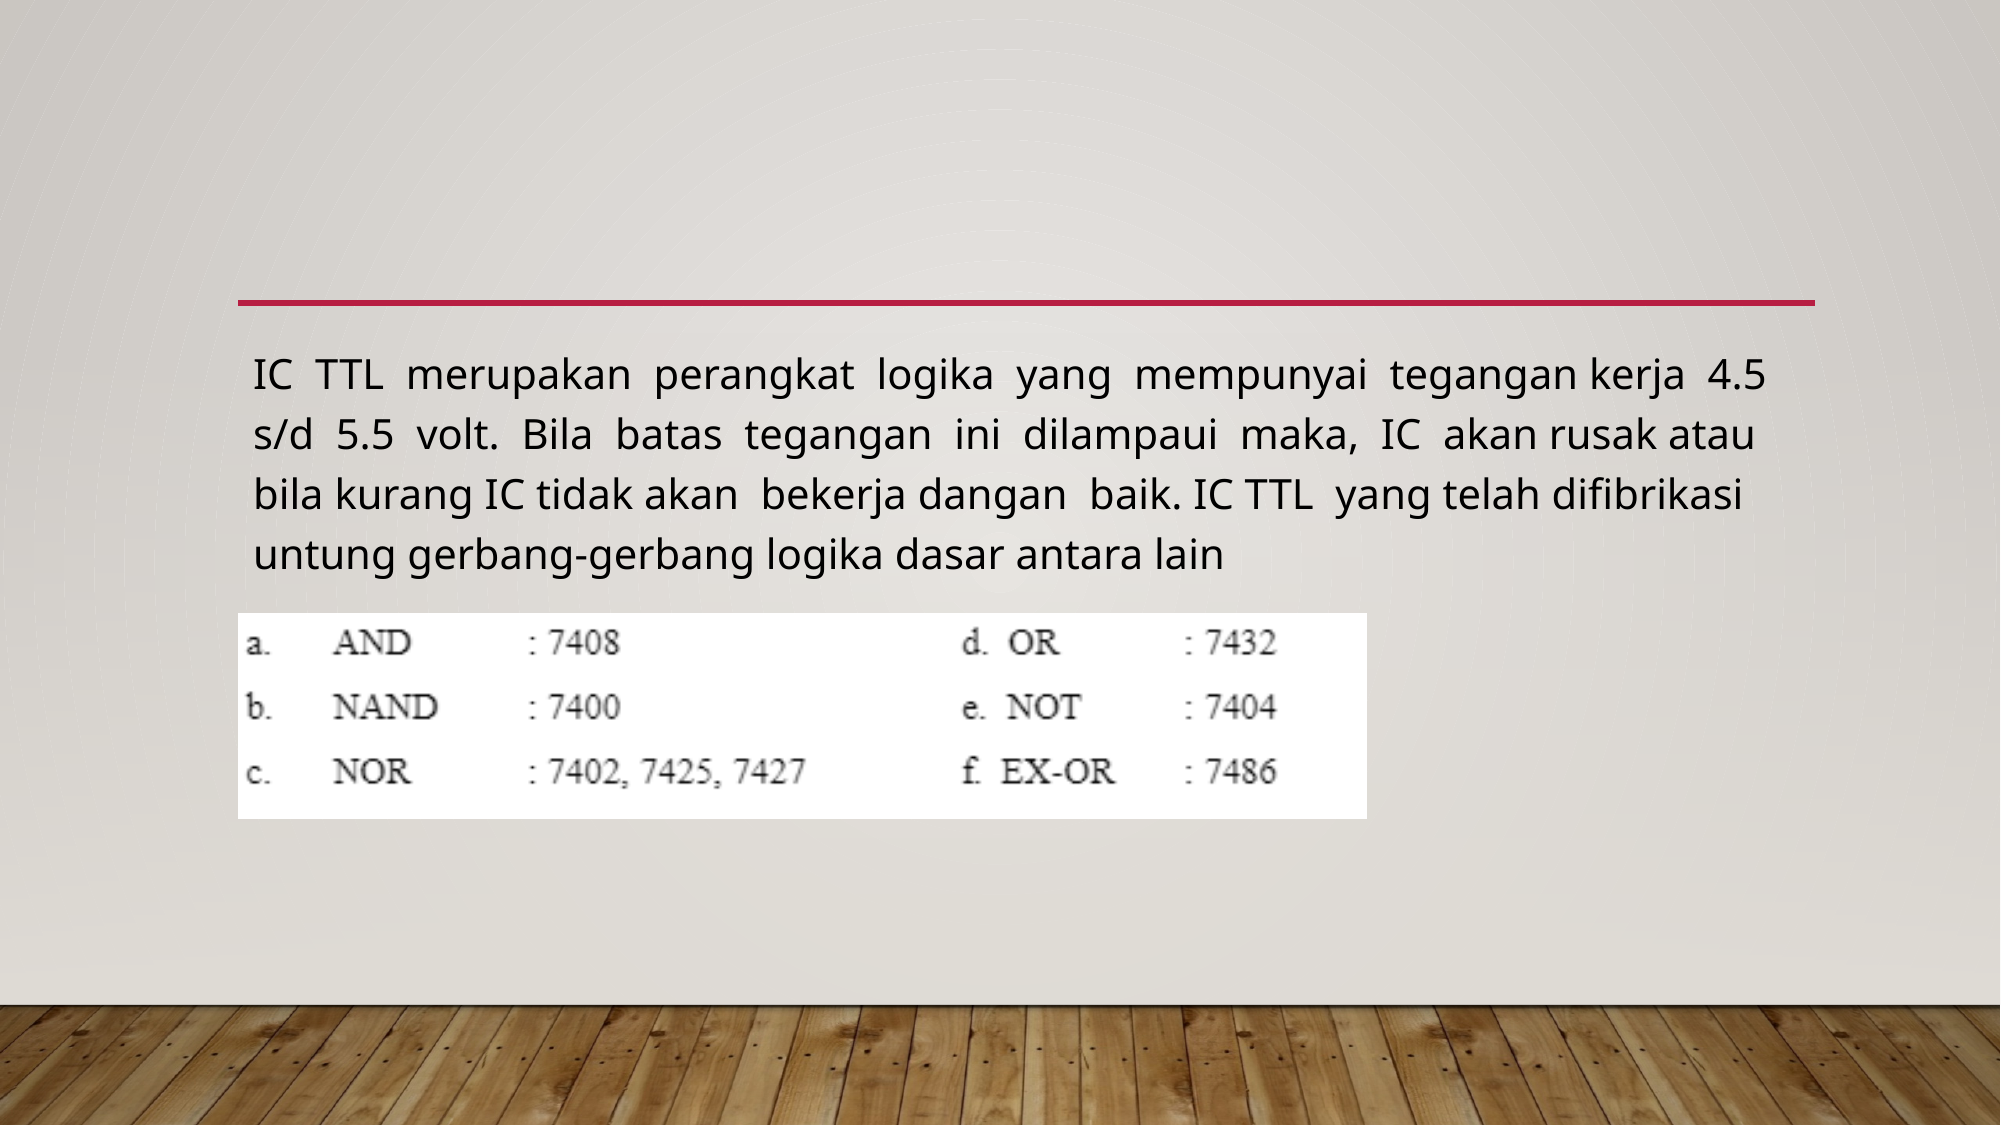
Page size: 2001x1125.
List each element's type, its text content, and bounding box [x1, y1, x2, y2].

list IC TTL merupakan perangkat logika yang mempunyai tegangan kerja 4.5 s/d 5.5 volt. Bila batas tegangan ini dilampaui maka, IC akan rusak atau bila kurang IC tidak akan bekerja dangan baik. IC TTL yang telah difibrikasi untung gerbang-gerbang logika dasar antara lain [238, 330, 1814, 897]
picture [0, 1005, 2000, 1125]
picture [237, 613, 1367, 819]
